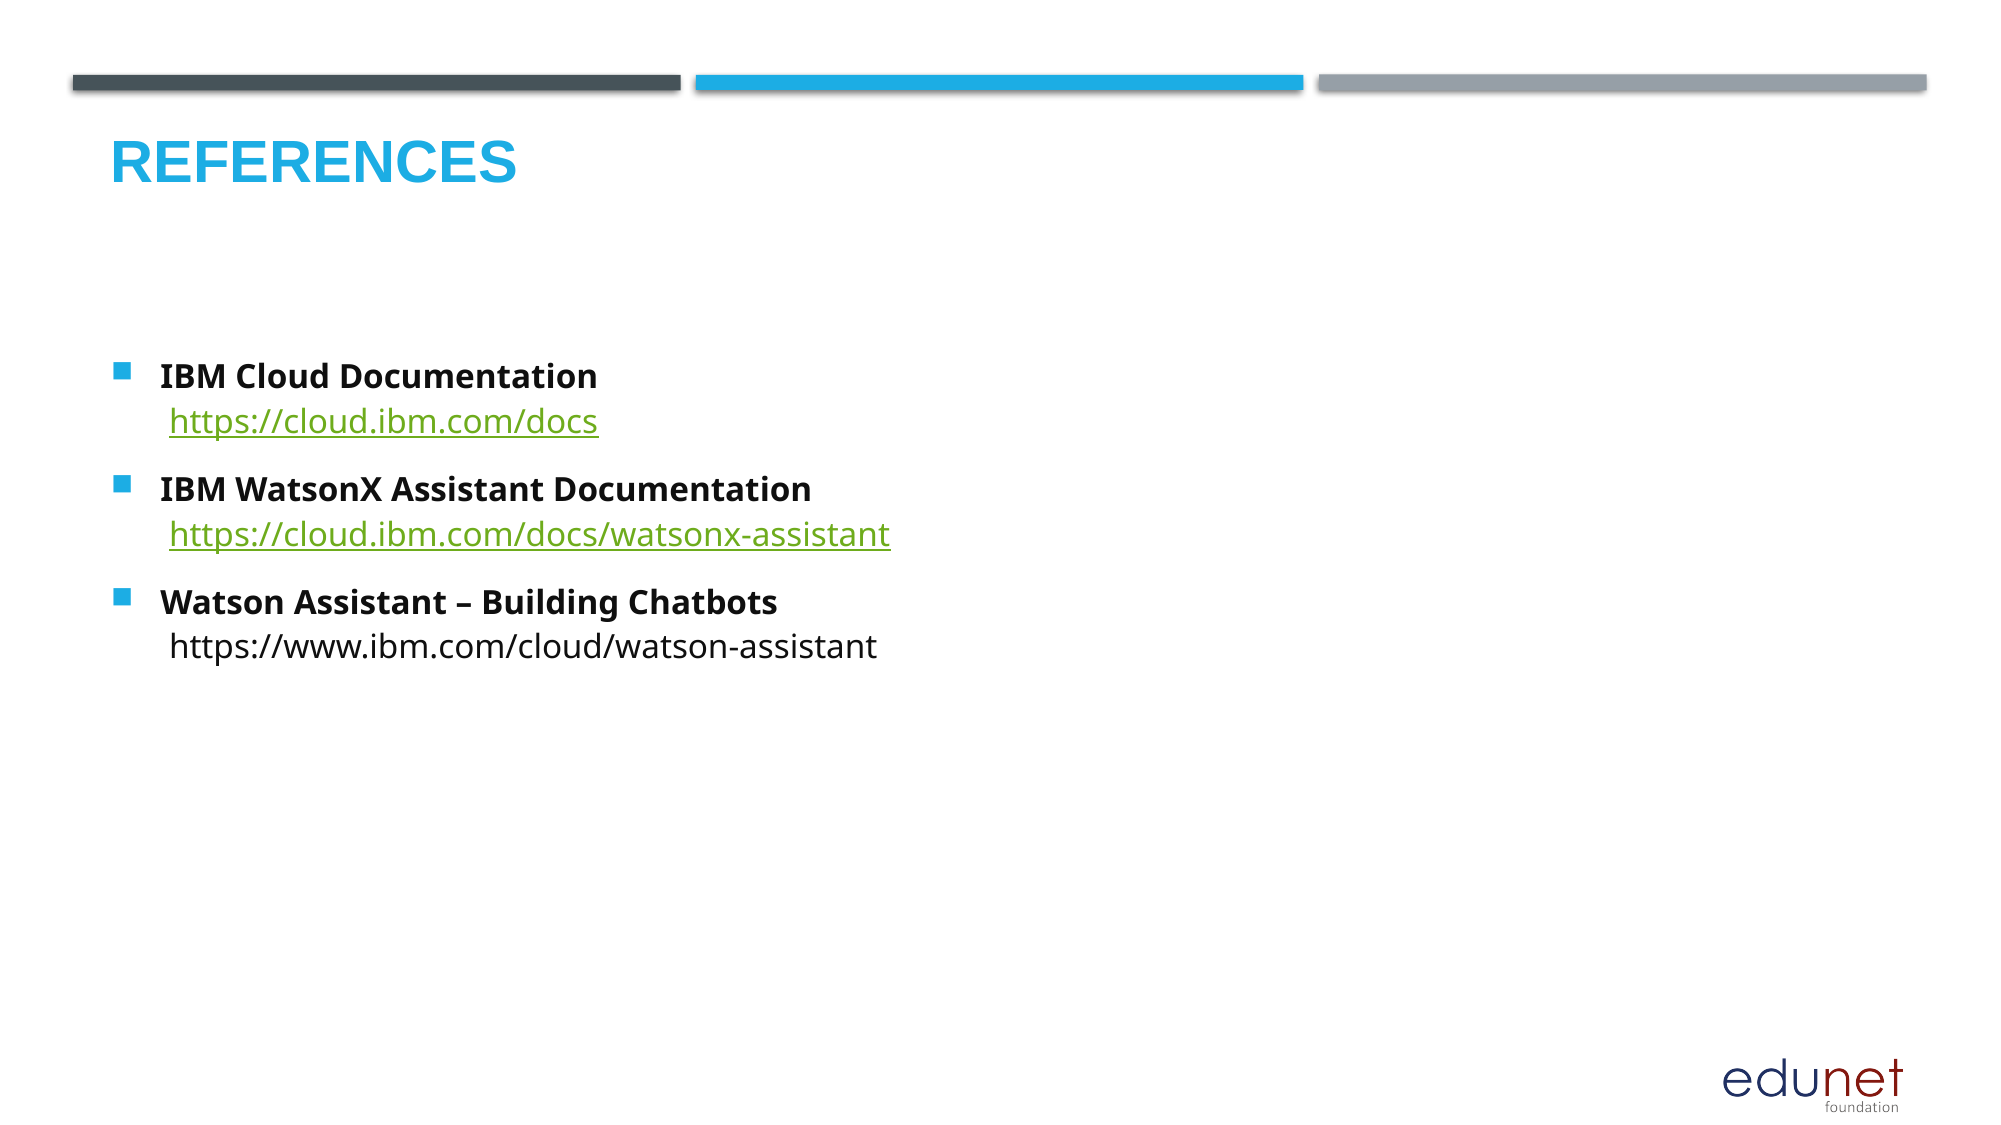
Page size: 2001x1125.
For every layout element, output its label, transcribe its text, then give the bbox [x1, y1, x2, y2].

list IBM Cloud Documentation https://cloud.ibm.com/docs IBM WatsonX Assistant Documentation https://cloud.ibm.com/docs/watsonx-assistant Watson Assistant – Building Chatbots https://www.ibm.com/cloud/watson-assistant [95, 213, 1905, 981]
title References [95, 115, 1905, 203]
picture [1719, 1056, 1905, 1116]
